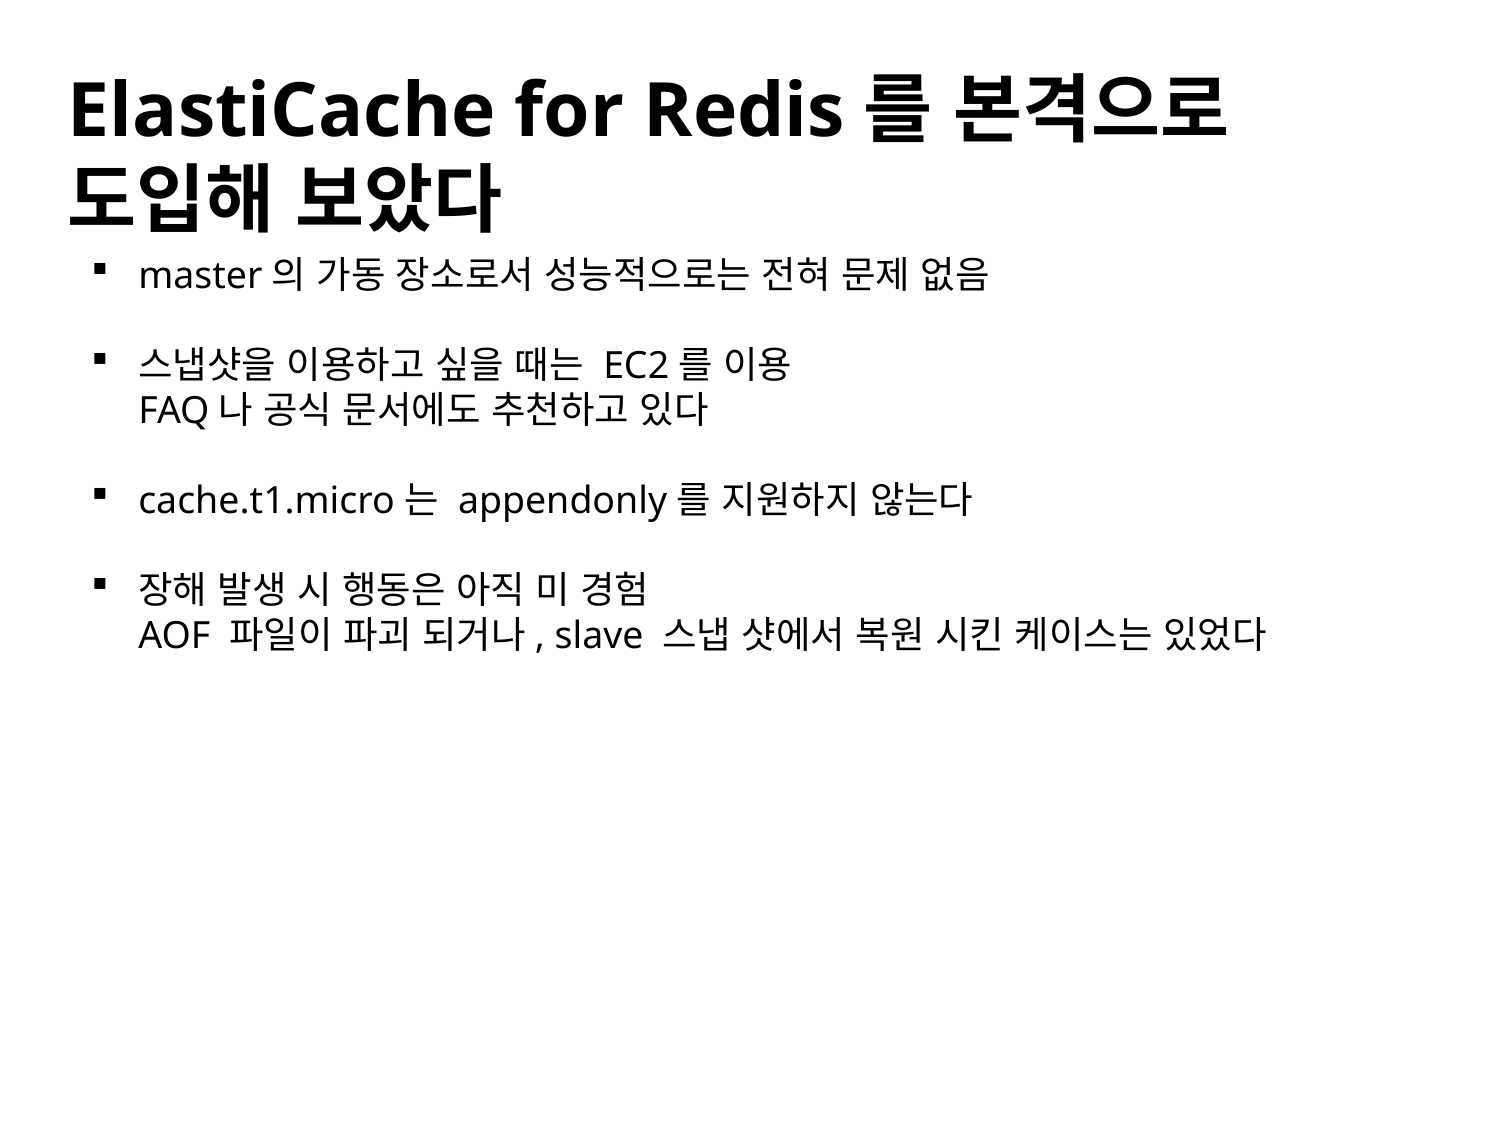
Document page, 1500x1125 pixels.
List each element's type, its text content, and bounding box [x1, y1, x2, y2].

text_box ElastiCache for Redis를 본격으로 도입해 보았다 [53, 54, 1388, 250]
text_box master의 가동 장소로서 성능적으로는 전혀 문제 없음 스냅샷을 이용하고 싶을 때는 EC2를 이용 FAQ나 공식 문서에도 추천하고 있다 cache.t1.micro는 appendonly를 지원하지 않는다 장해 발생 시 행동은 아직 미 경험 AOF 파일이 파괴 되거나, slave 스냅 샷에서 복원 시킨 케이스는 있었다 [76, 243, 1412, 664]
